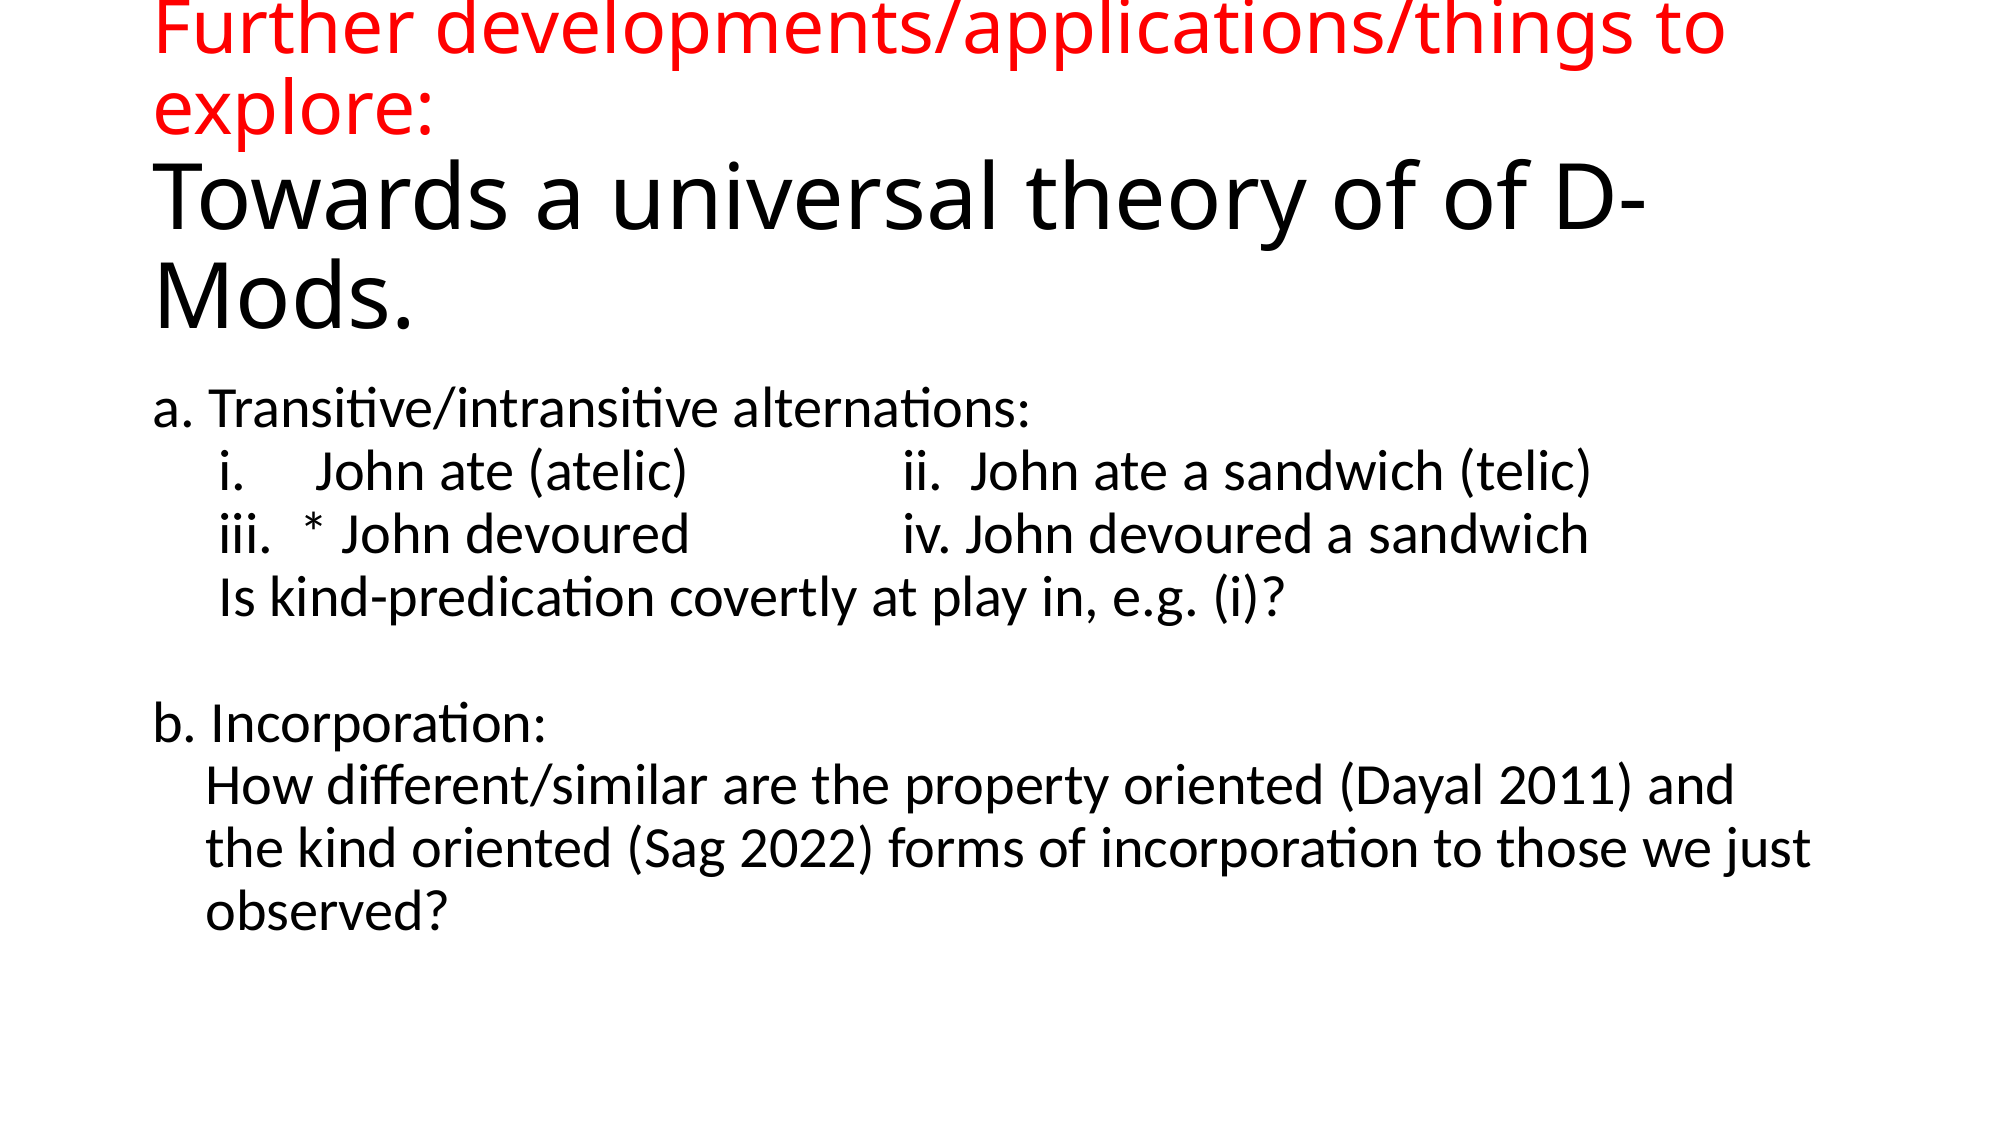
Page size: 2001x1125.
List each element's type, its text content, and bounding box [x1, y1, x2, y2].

title Further developments/applications/things to explore: Towards a universal theory of of D-Mods. [137, 59, 1863, 278]
list a. Transitive/intransitive alternations: i. John ate (atelic) ii. John ate a sandwich (telic) iii. * John devoured iv. John devoured a sandwich Is kind-predication covertly at play in, e.g. (i)? b. Incorporation: How different/similar are the property oriented (Dayal 2011) and the kind oriented (Sag 2022) forms of incorporation to those we just observed? [137, 299, 1863, 1014]
